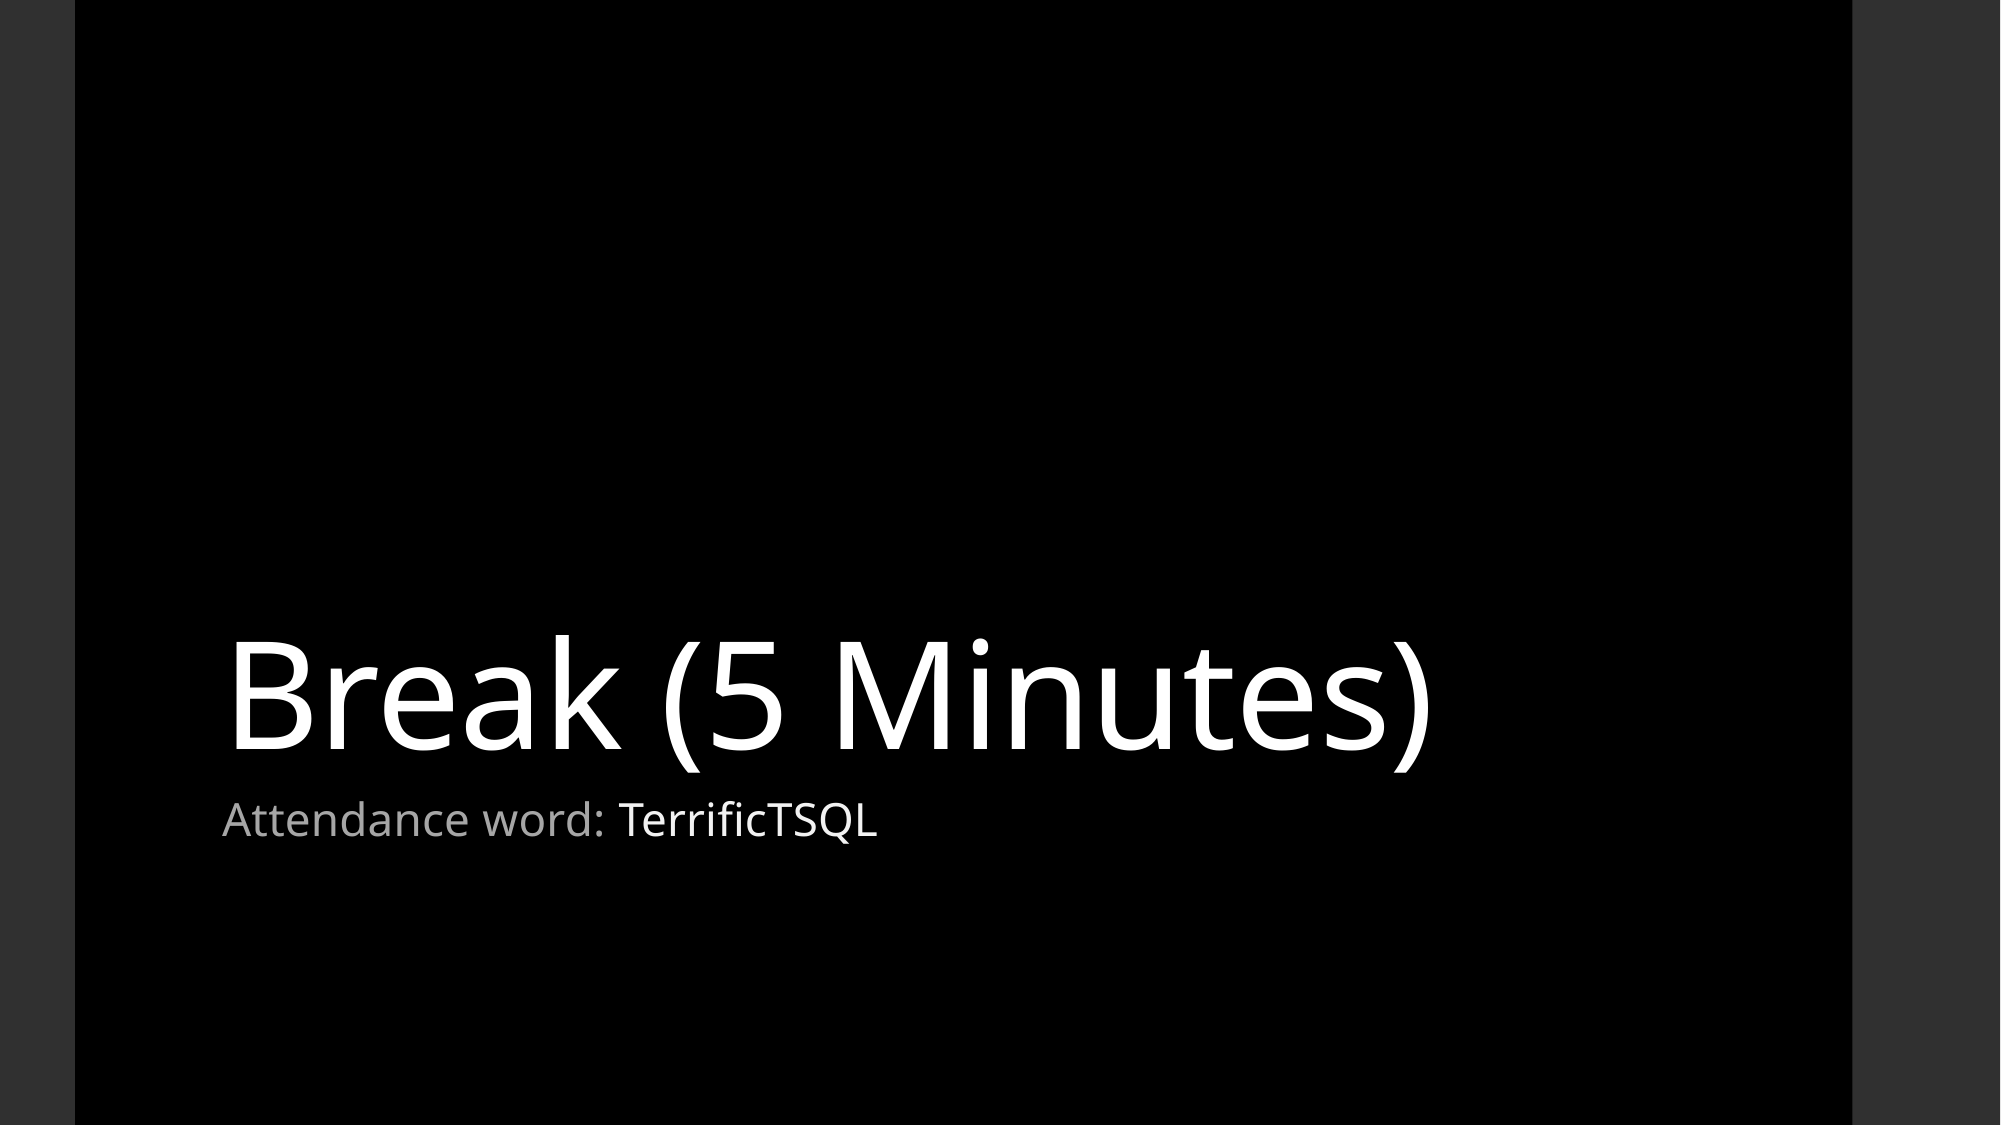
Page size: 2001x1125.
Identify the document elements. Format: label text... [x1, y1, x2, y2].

title Break (5 Minutes) [206, 124, 1752, 787]
subtitle Attendance word: TerrificTSQL [206, 787, 1752, 1065]
